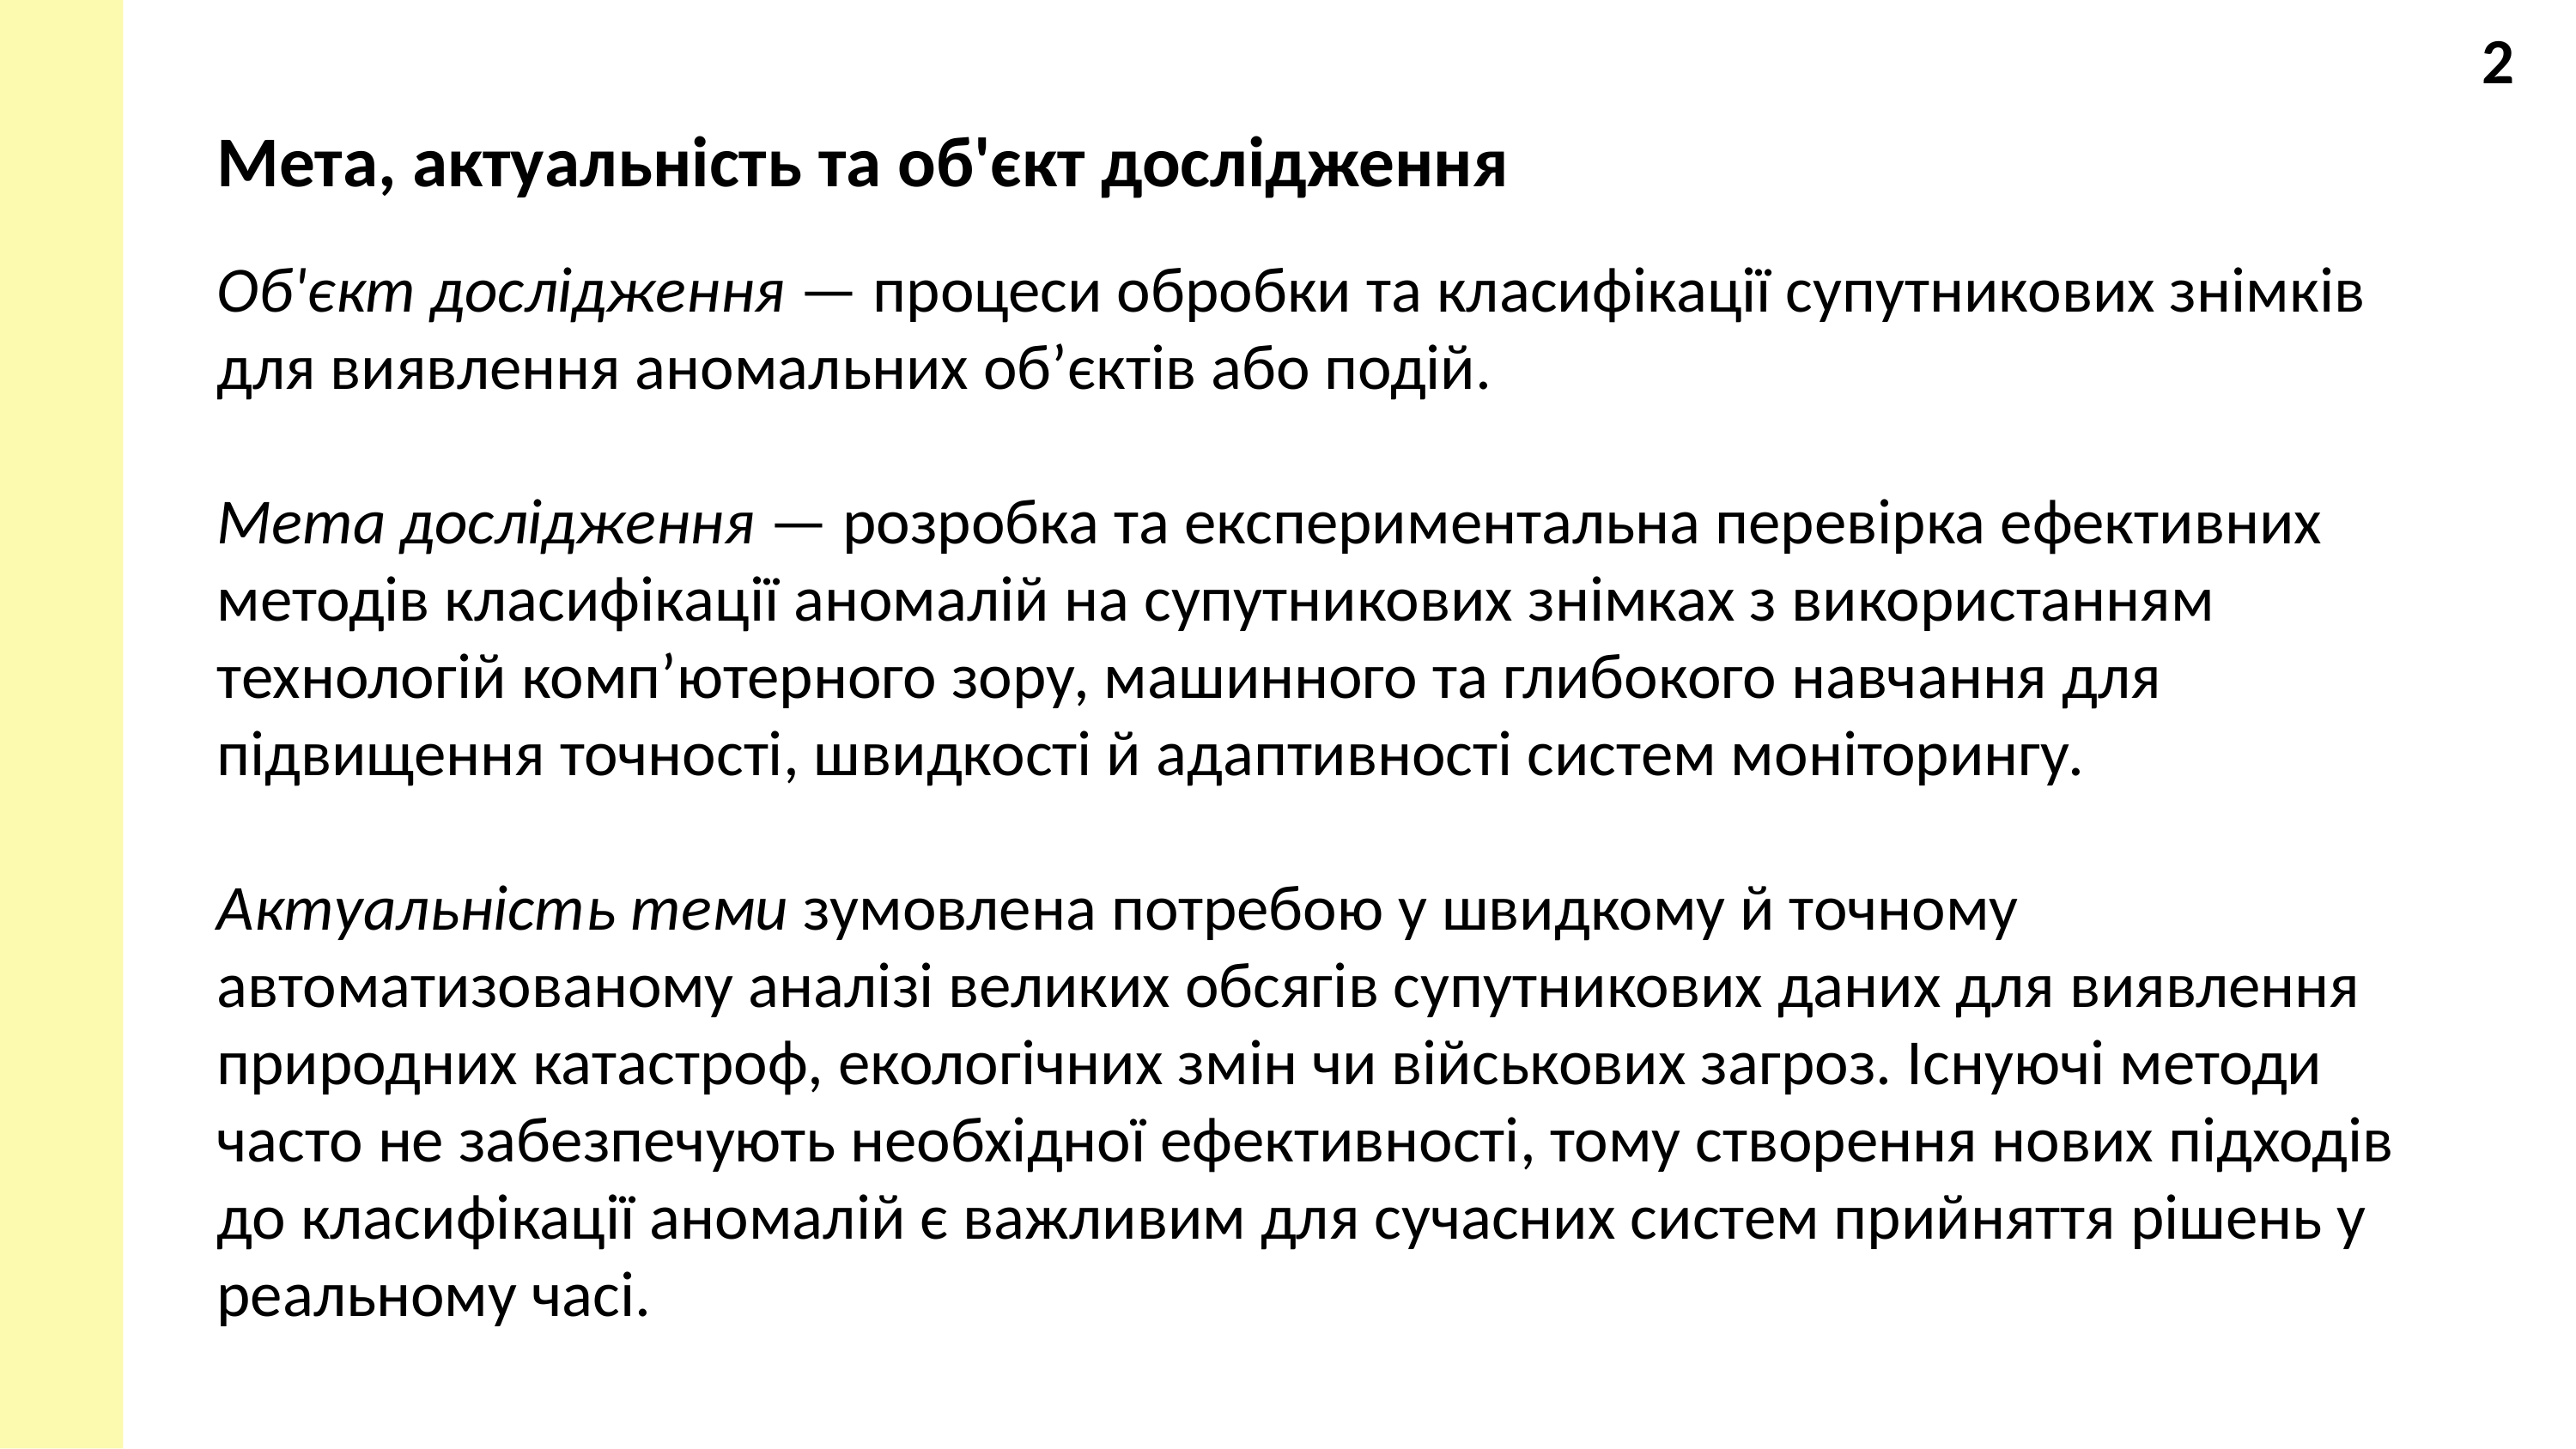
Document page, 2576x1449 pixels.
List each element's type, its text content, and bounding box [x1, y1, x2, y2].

text_box ‹#› [2436, 37, 2560, 110]
text_box [0, 0, 124, 1449]
text_box Мета, актуальність та об'єкт дослідження [204, 109, 1656, 209]
text_box Об'єкт дослідження — процеси обробки та класифікації супутникових знімків для виявлення аномальних об’єктів або подій. Мета дослідження — розробка та експериментальна перевірка ефективних методів класифікації аномалій на супутникових знімках з використанням технологій комп’ютерного зору, машинного та глибокого навчання для підвищення точності, швидкості й адаптивності систем моніторингу. Актуальність теми зумовлена потребою у швидкому й точному автоматизованому аналізі великих обсягів супутникових даних для виявлення природних катастроф, екологічних змін чи військових загроз. Існуючі методи часто не забезпечують необхідної ефективності, тому створення нових підходів до класифікації аномалій є важливим для сучасних систем прийняття рішень у реальному часі. [204, 241, 2437, 1337]
